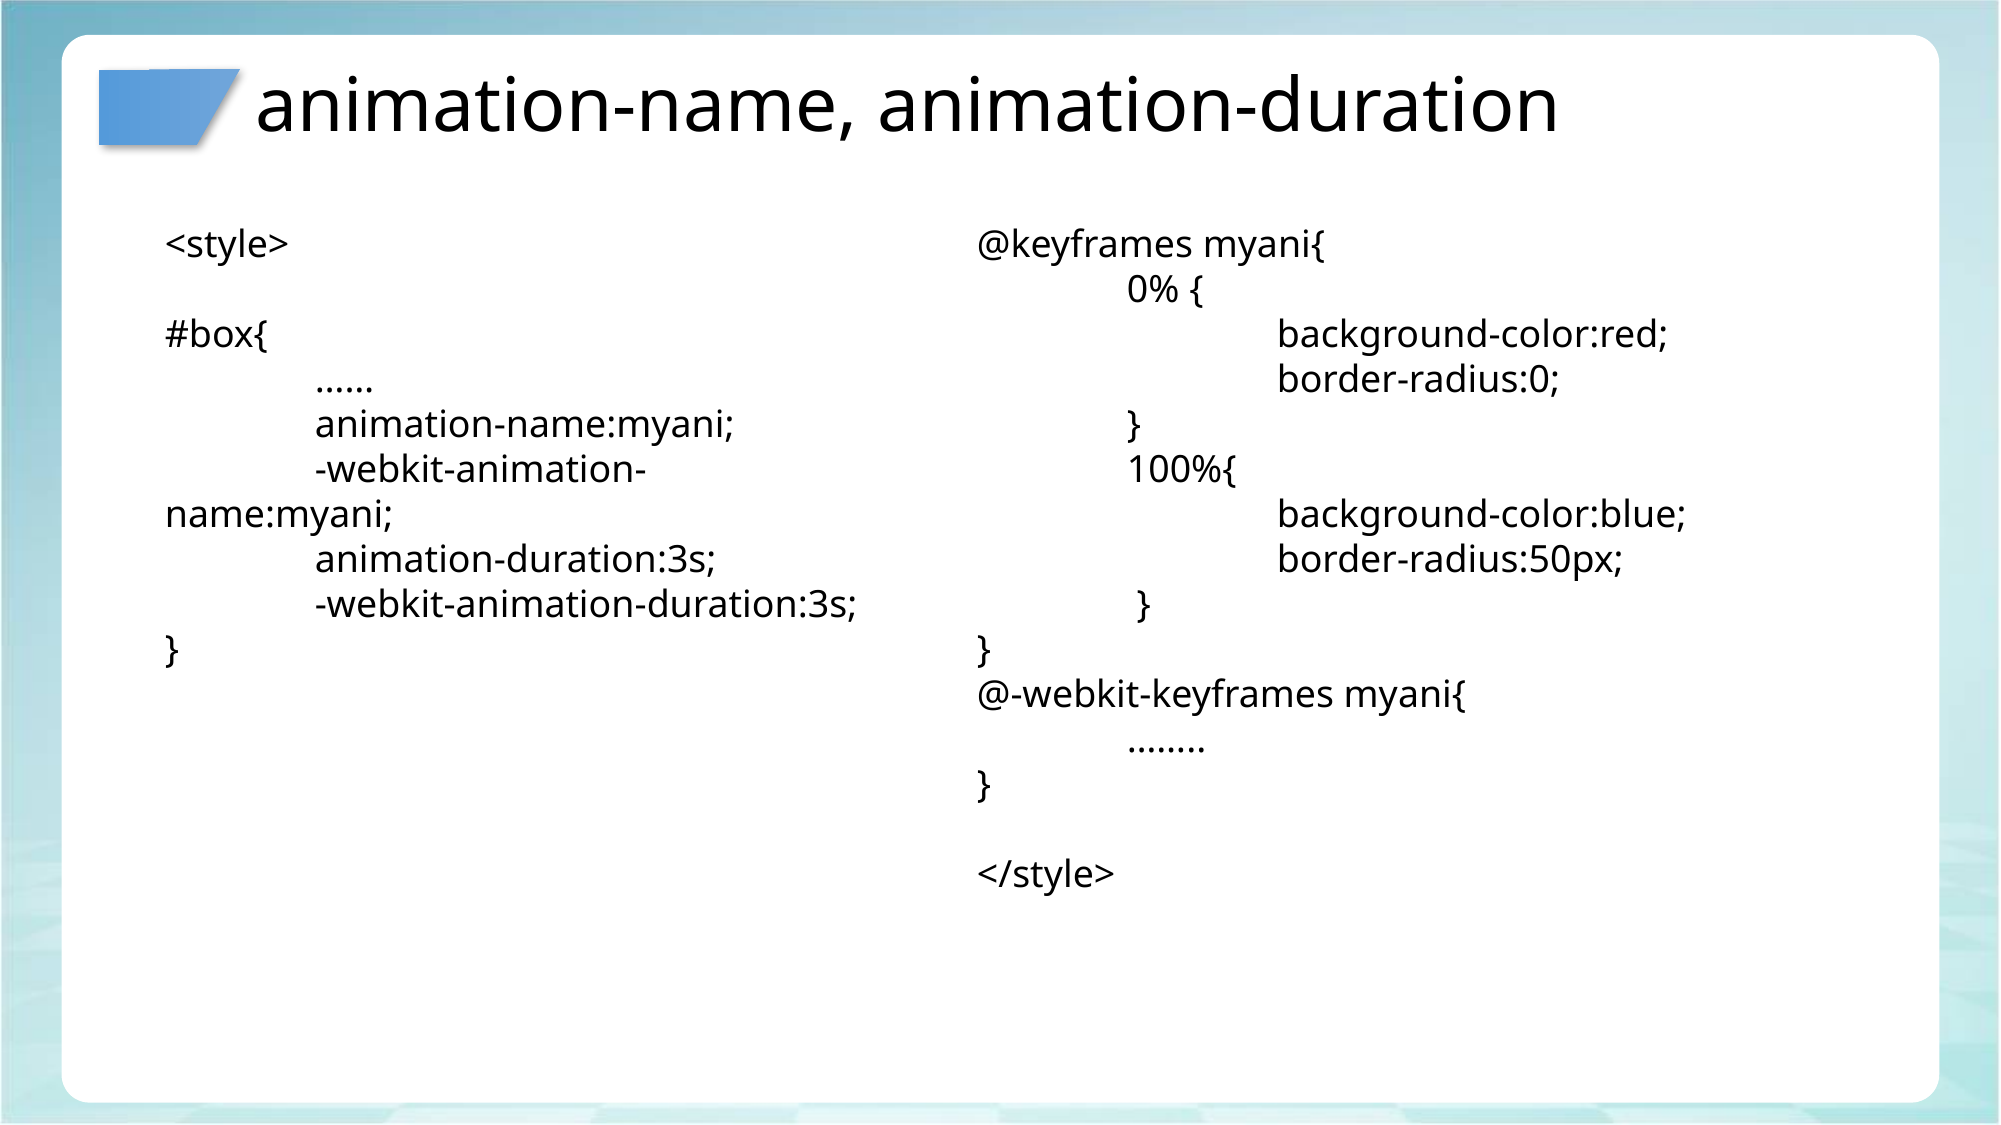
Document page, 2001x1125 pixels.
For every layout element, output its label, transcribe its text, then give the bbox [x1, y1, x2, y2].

text_box <style> #box{ …… animation-name:myani; -webkit-animation-name:myani; animation-duration:3s; -webkit-animation-duration:3s; } [149, 212, 891, 1001]
title animation-name, animation-duration [240, 49, 1809, 165]
text_box @keyframes myani{ 0% { background-color:red; border-radius:0; } 100%{ background-color:blue; border-radius:50px; } } @-webkit-keyframes myani{ …….. } </style> [962, 212, 1866, 1001]
picture [0, 0, 2001, 1125]
